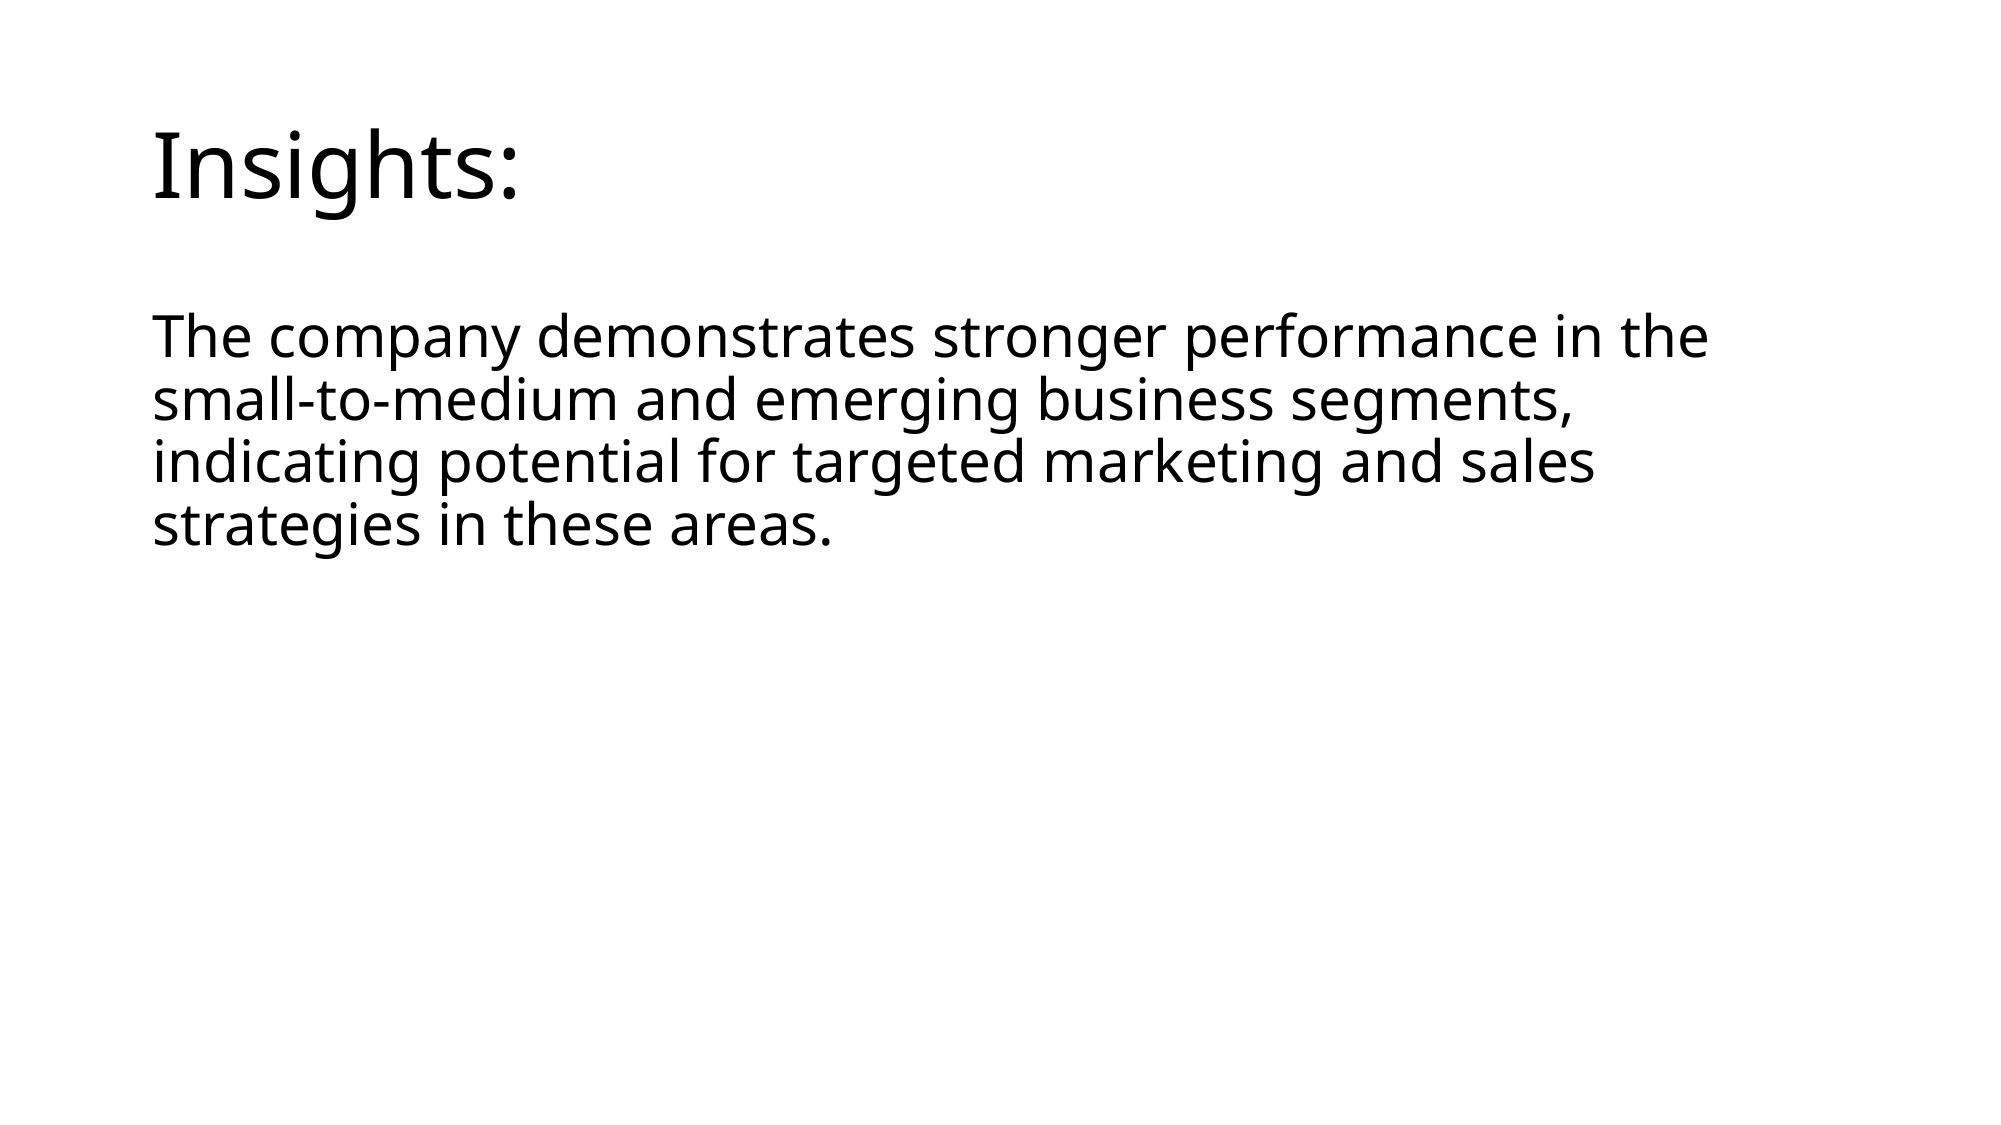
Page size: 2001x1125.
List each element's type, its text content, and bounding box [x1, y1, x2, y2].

list The company demonstrates stronger performance in the small-to-medium and emerging business segments, indicating potential for targeted marketing and sales strategies in these areas. [137, 299, 1863, 1014]
title Insights: [137, 59, 1863, 278]
